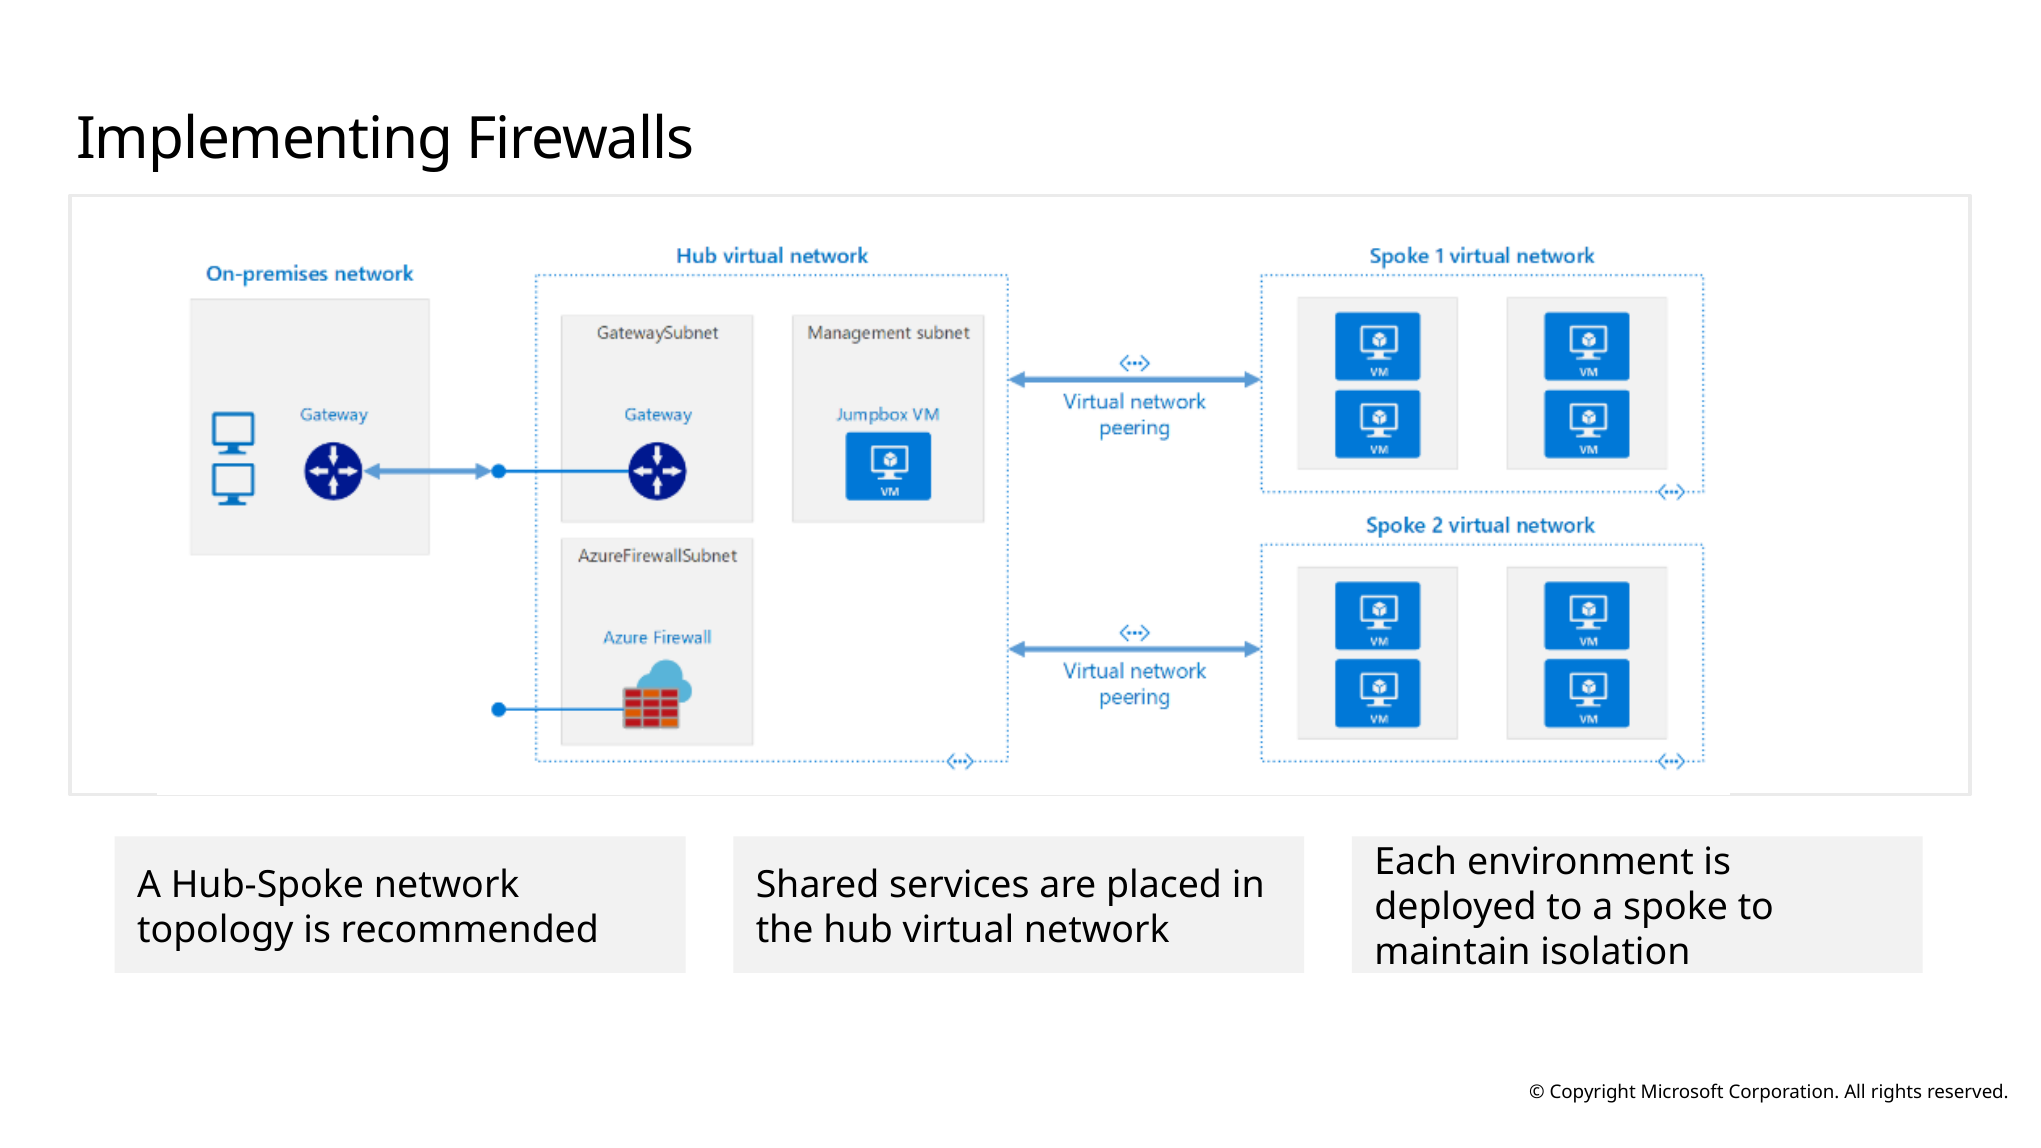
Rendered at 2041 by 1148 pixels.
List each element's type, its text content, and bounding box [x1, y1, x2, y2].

text_box Shared services are placed in the hub virtual network [733, 836, 1305, 973]
text_box A Hub-Spoke network topology is recommended [114, 836, 686, 973]
text_box Each environment is deployed to a spoke to maintain isolation [1351, 836, 1923, 973]
text_box [69, 195, 1971, 796]
title Implementing Firewalls [76, 103, 1969, 172]
picture [157, 204, 1730, 796]
